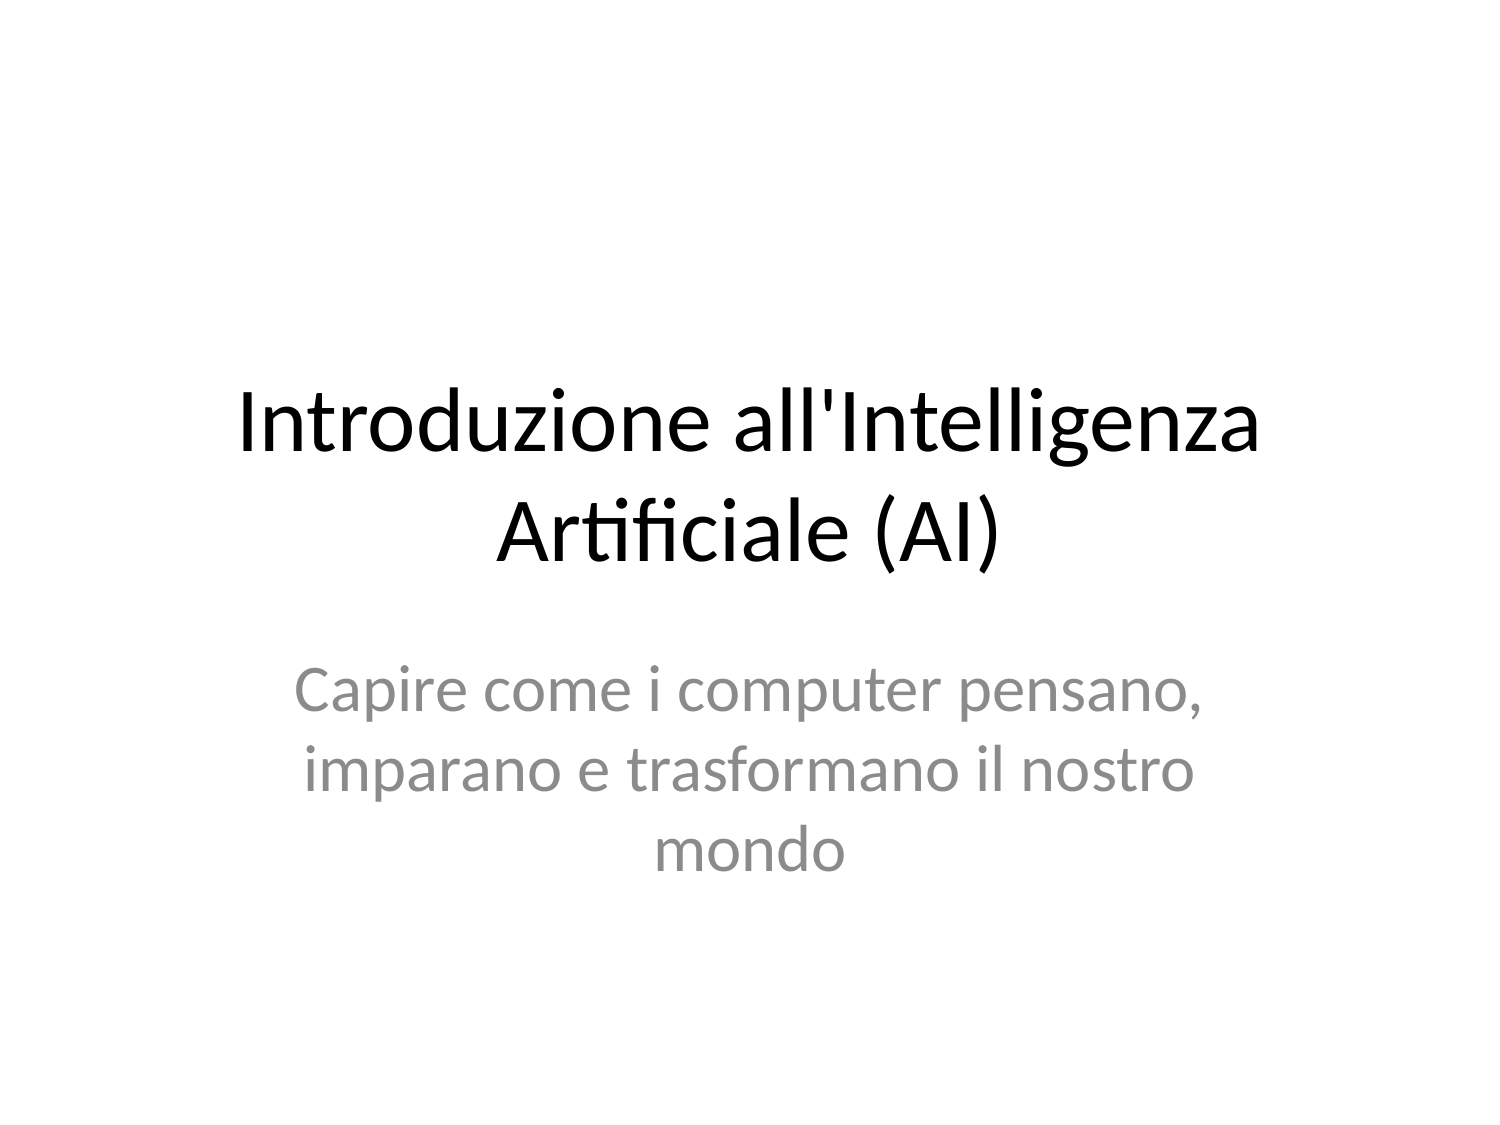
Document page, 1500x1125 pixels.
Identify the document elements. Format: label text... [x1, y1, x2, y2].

title Introduzione all'Intelligenza Artificiale (AI) [112, 349, 1388, 591]
subtitle Capire come i computer pensano, imparano e trasformano il nostro mondo [225, 637, 1275, 925]
